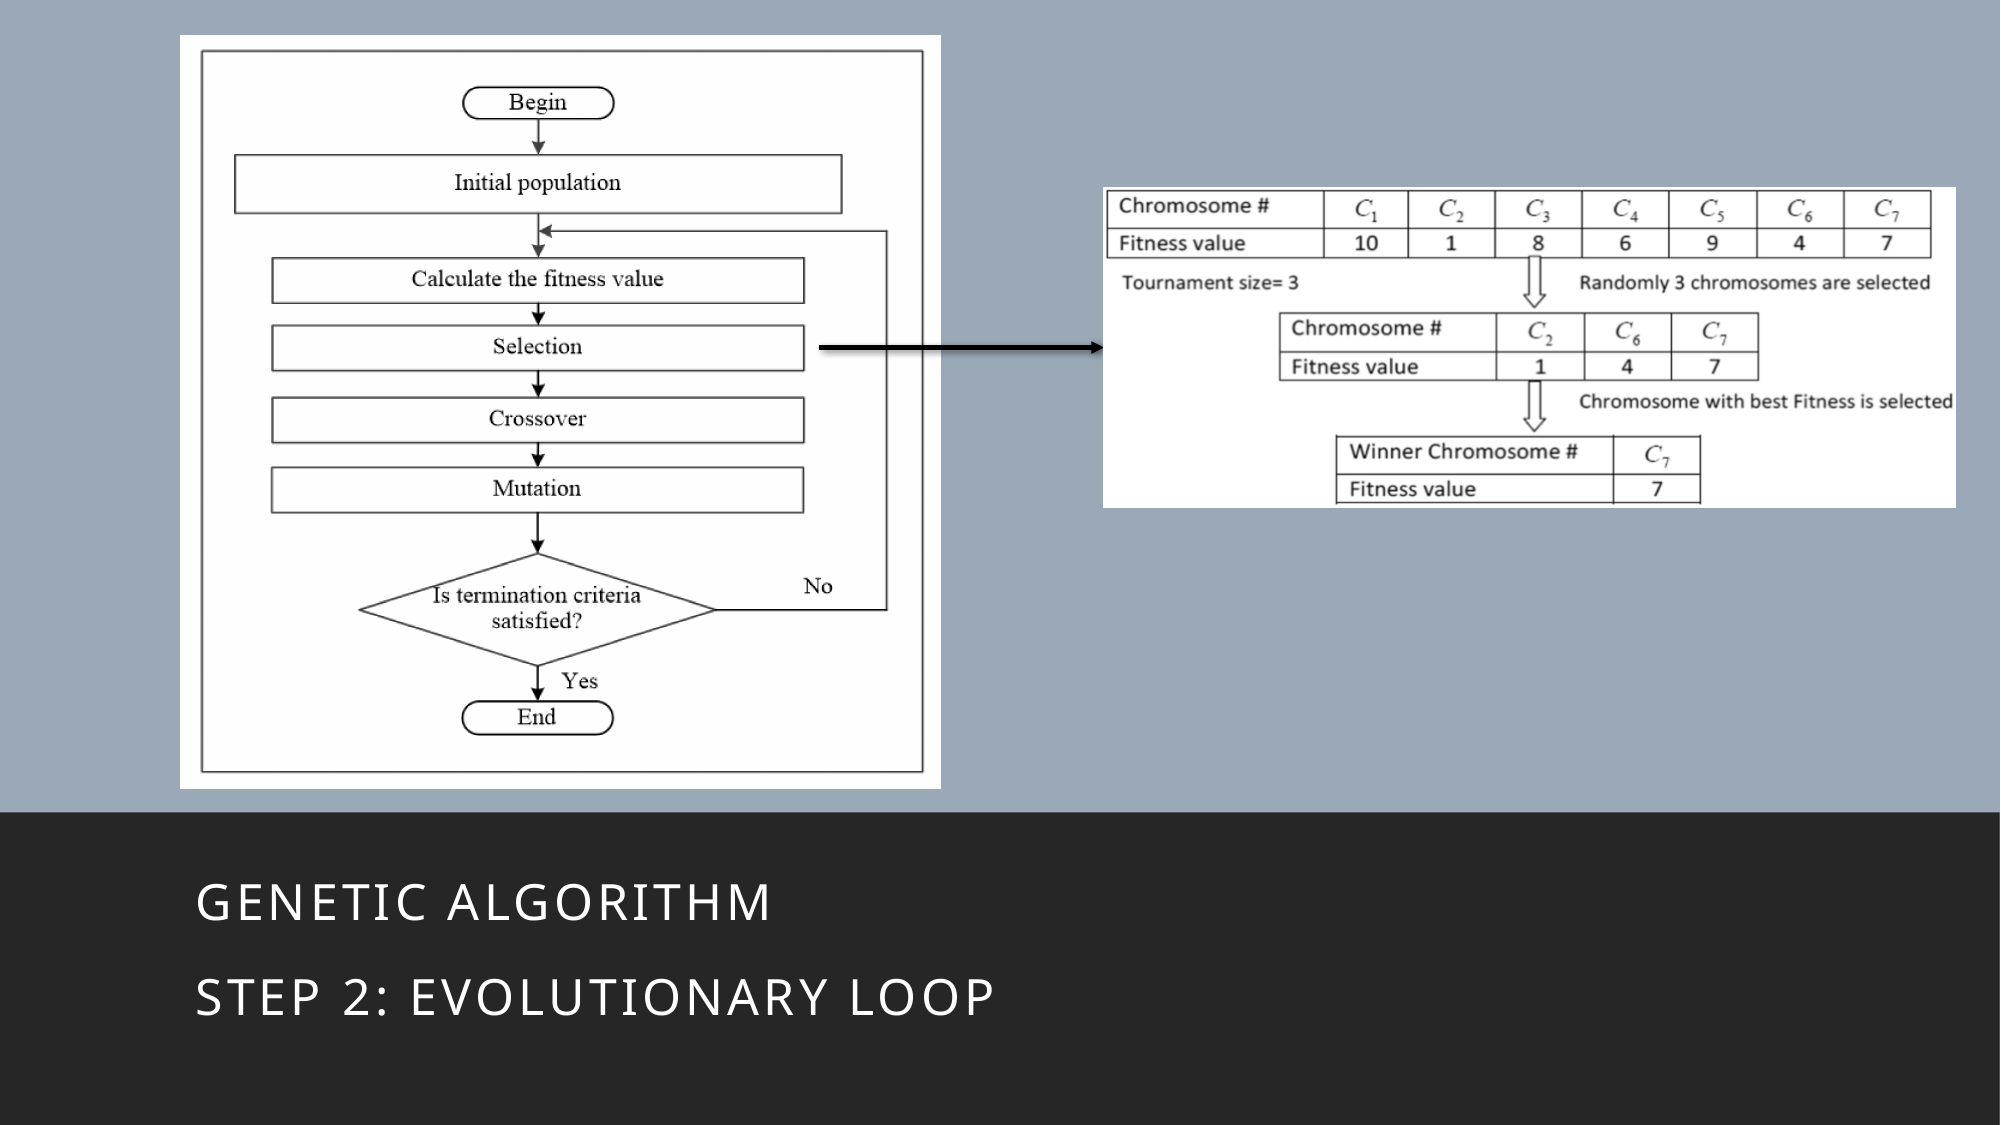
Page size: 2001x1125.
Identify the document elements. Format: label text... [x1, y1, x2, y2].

picture [179, 35, 941, 790]
text_box [0, 811, 2000, 1125]
text_box [0, 0, 2000, 811]
subtitle Genetic algorithm Step 2: evolutionary loop [180, 857, 1831, 1045]
picture [1103, 186, 1956, 509]
